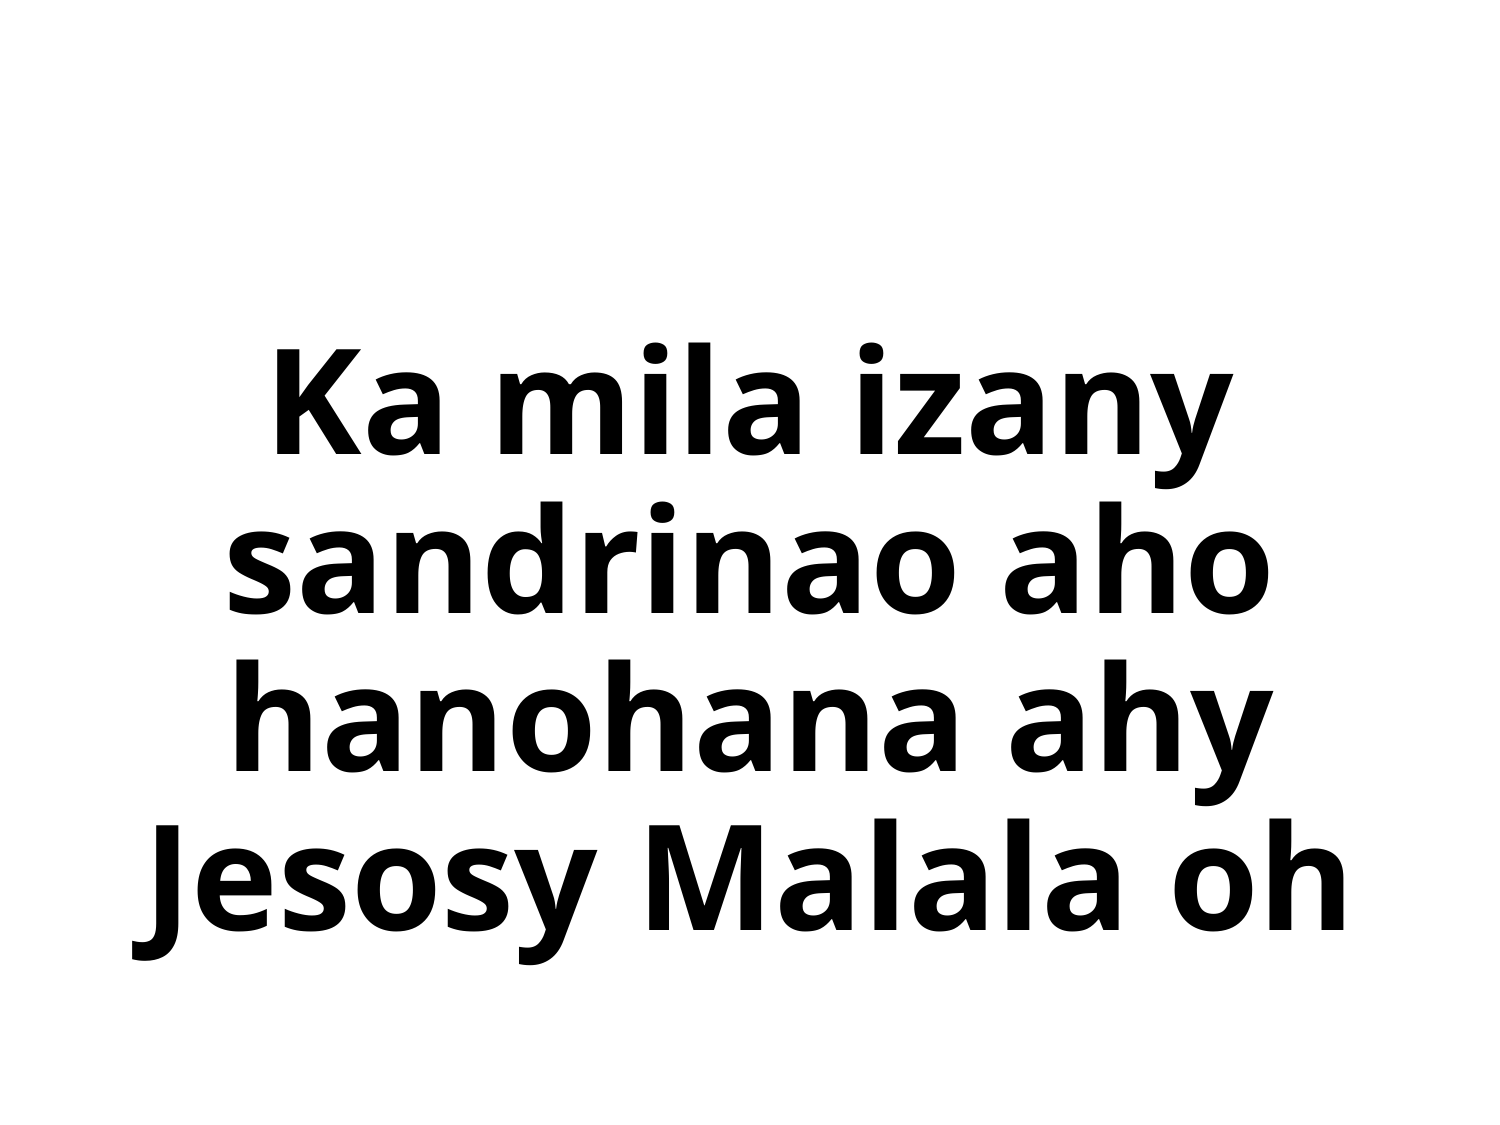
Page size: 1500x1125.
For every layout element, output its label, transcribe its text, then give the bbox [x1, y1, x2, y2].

title Ka mila izany sandrinao aho hanohana ahy Jesosy Malala oh [0, 0, 1500, 970]
